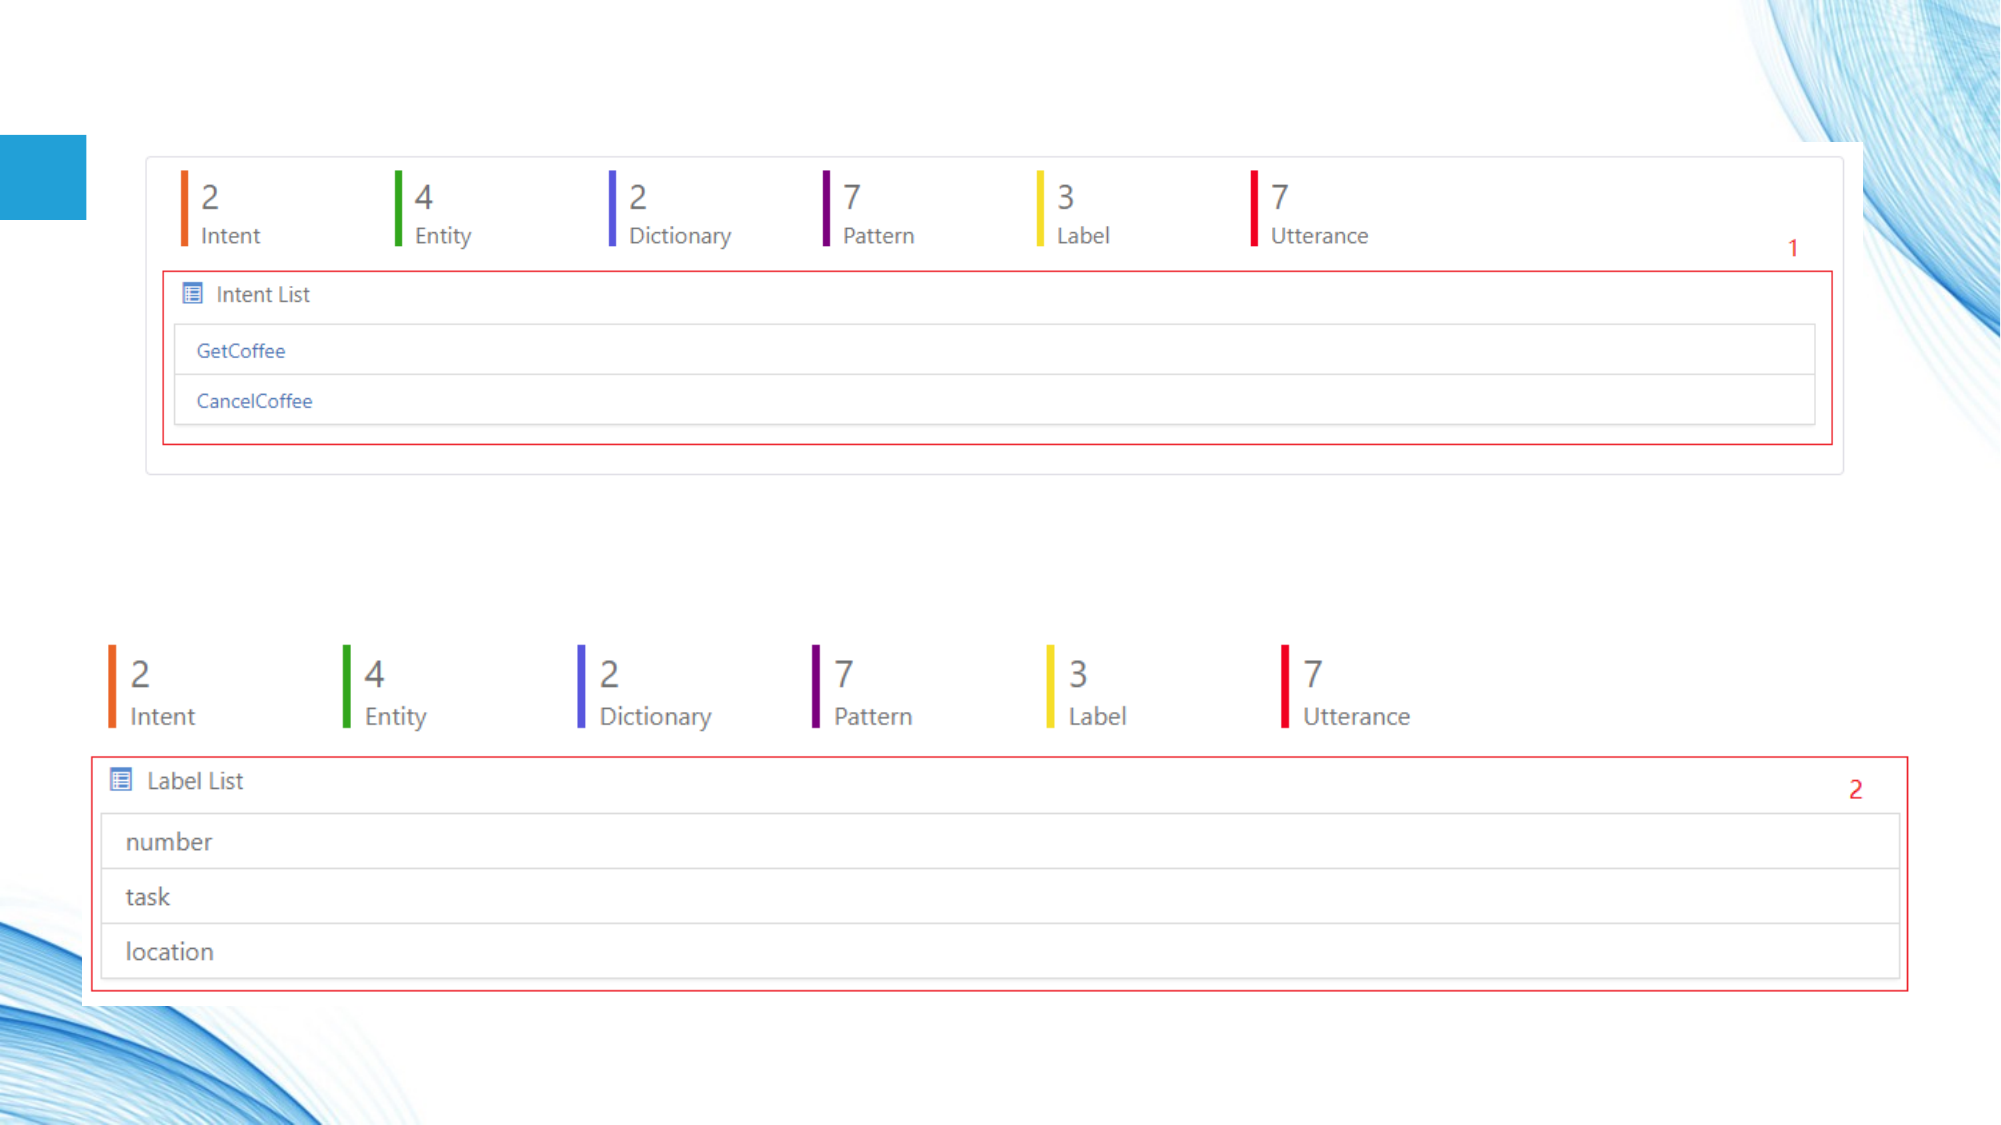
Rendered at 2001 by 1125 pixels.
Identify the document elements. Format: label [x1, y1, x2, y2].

picture [0, 0, 2001, 1125]
list [137, 142, 1863, 494]
